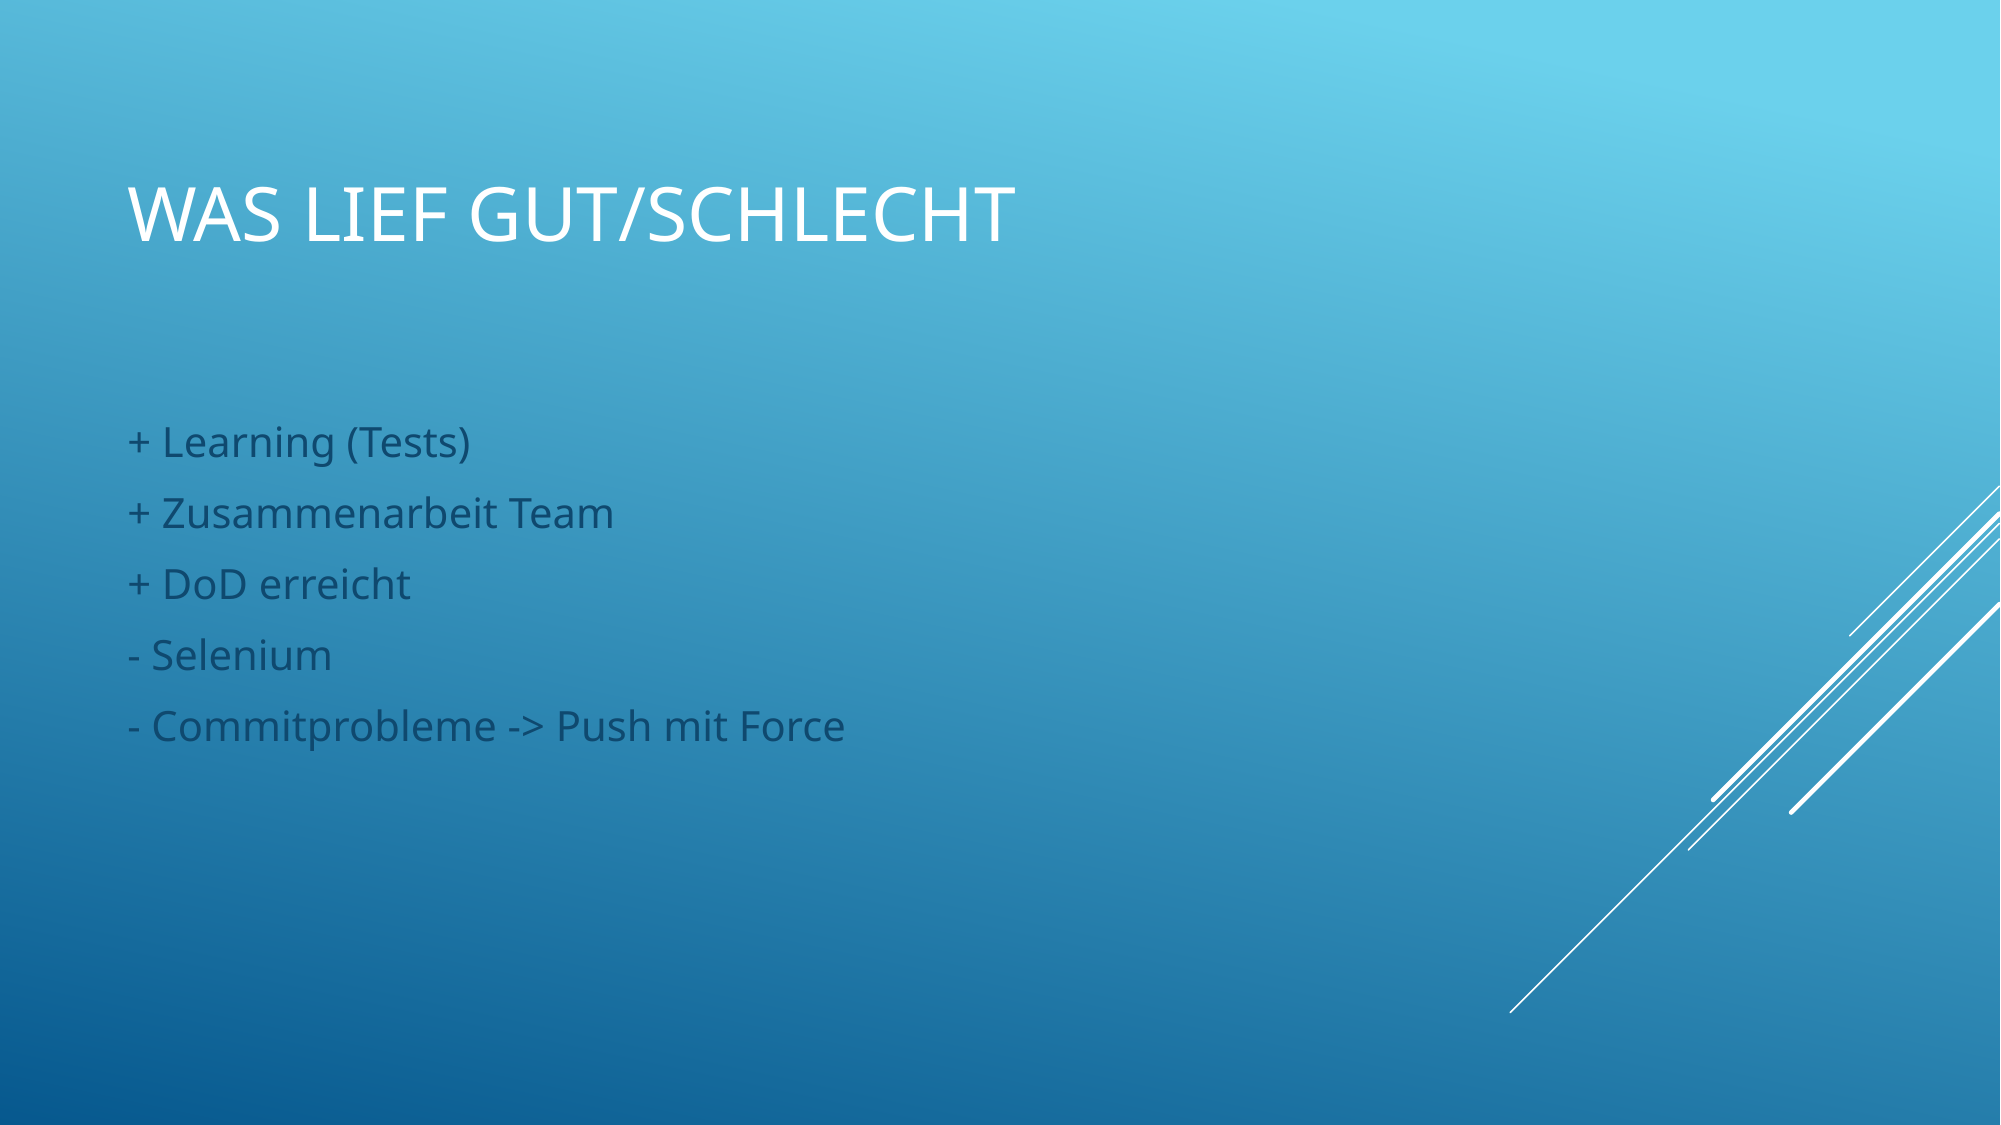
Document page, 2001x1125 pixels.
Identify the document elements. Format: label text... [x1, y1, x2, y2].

title Was lief gut/schlecht [112, 112, 1513, 311]
list + Learning (Tests) + Zusammenarbeit Team + DoD erreicht - Selenium - Commitprobleme -> Push mit Force [112, 350, 1513, 815]
